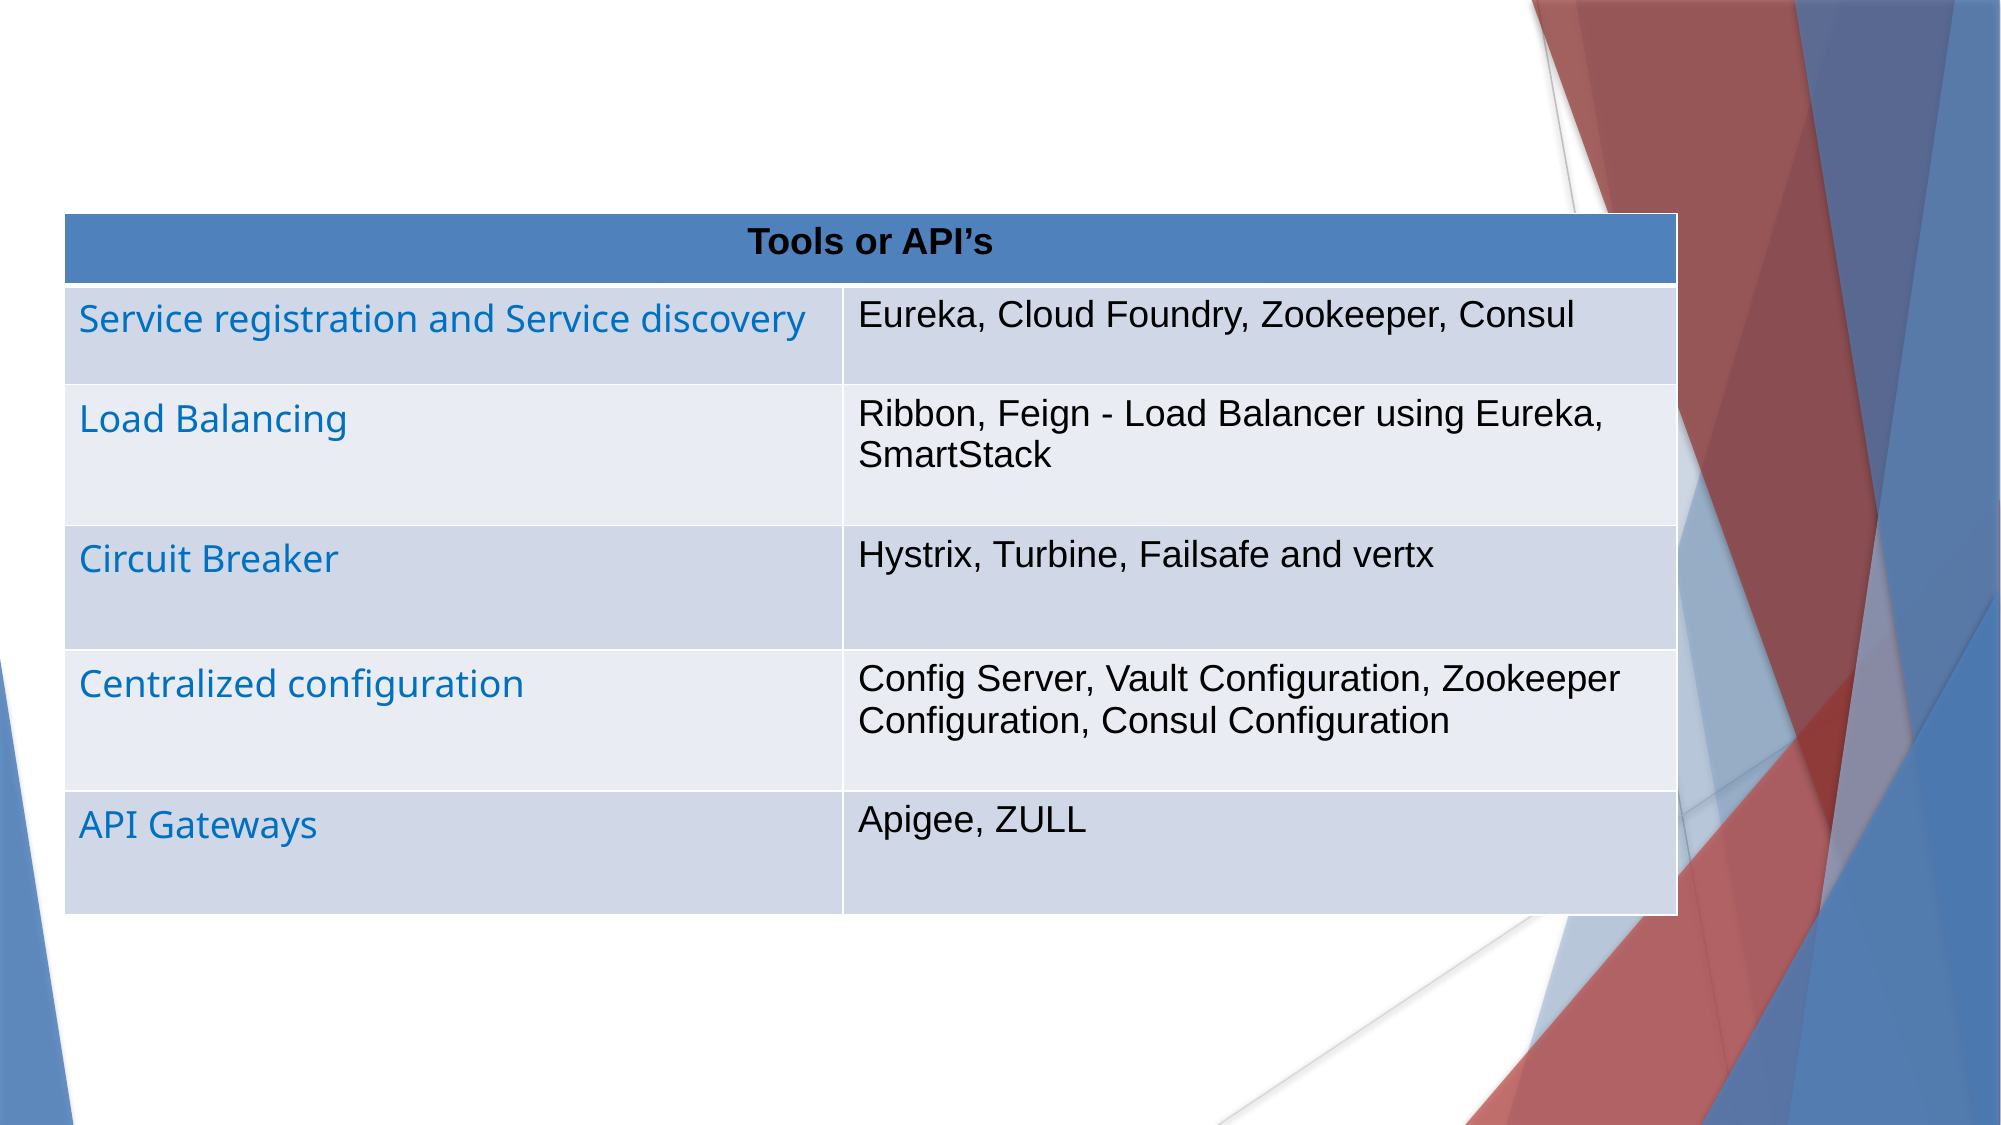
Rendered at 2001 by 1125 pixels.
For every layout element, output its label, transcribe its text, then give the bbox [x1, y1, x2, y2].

table_cell Centralized configuration [65, 651, 842, 790]
table_cell Apigee, ZULL [844, 792, 1676, 914]
table_cell Service registration and Service discovery [65, 288, 842, 384]
table_cell Config Server, Vault Configuration, Zookeeper Configuration, Consul Configuration [844, 651, 1676, 790]
table_header Tools or API’s [65, 214, 1676, 283]
table_cell Ribbon, Feign - Load Balancer using Eureka, SmartStack [844, 385, 1676, 525]
table_cell API Gateways [65, 792, 842, 914]
table_cell Eureka, Cloud Foundry, Zookeeper, Consul [844, 288, 1676, 384]
table_cell Load Balancing [65, 385, 842, 525]
table_cell Hystrix, Turbine, Failsafe and vertx [844, 526, 1676, 649]
table_cell Circuit Breaker [65, 526, 842, 649]
